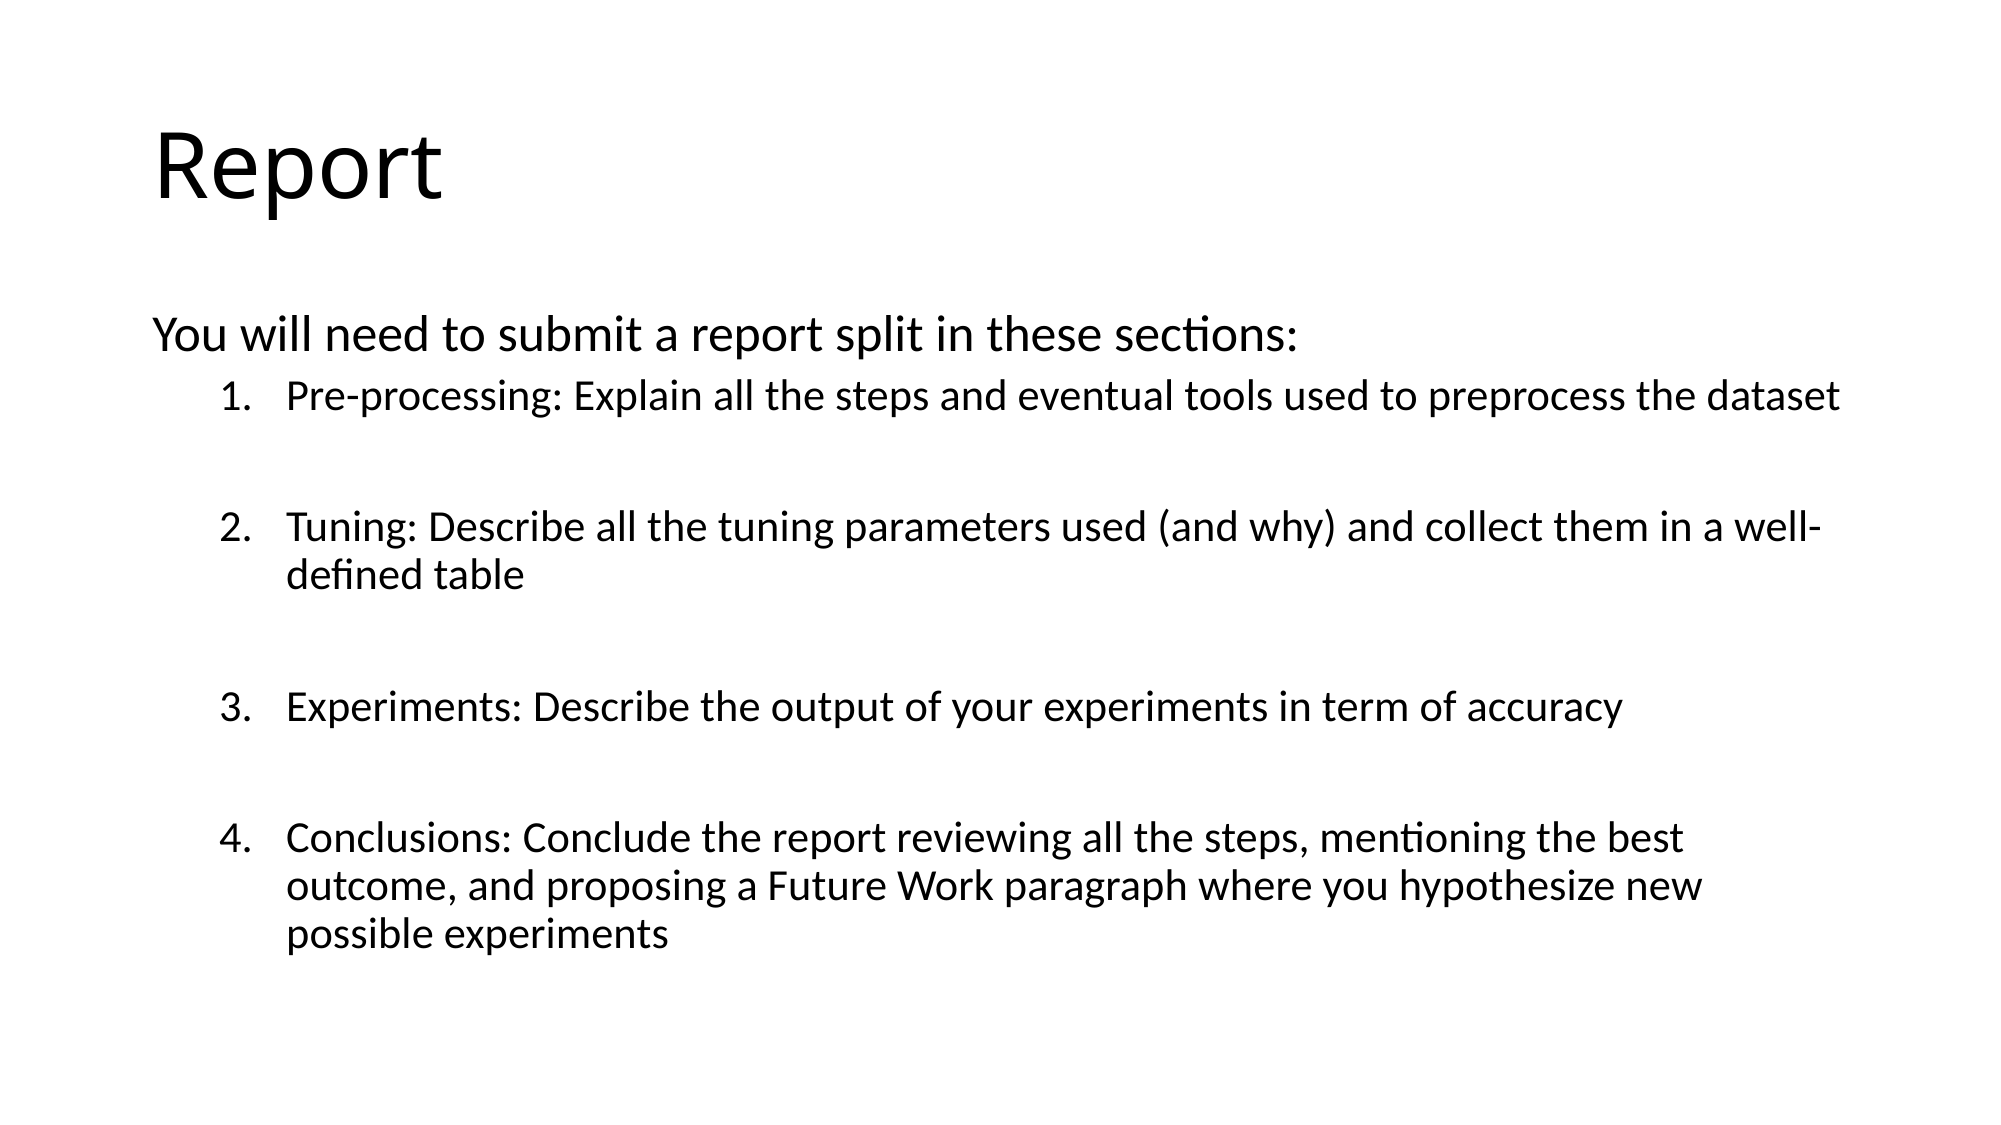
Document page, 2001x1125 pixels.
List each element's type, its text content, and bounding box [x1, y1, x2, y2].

list You will need to submit a report split in these sections: Pre-processing: Explain all the steps and eventual tools used to preprocess the dataset Tuning: Describe all the tuning parameters used (and why) and collect them in a well-defined table Experiments: Describe the output of your experiments in term of accuracy Conclusions: Conclude the report reviewing all the steps, mentioning the best outcome, and proposing a Future Work paragraph where you hypothesize new possible experiments [137, 299, 1863, 1014]
title Report [137, 59, 1863, 278]
